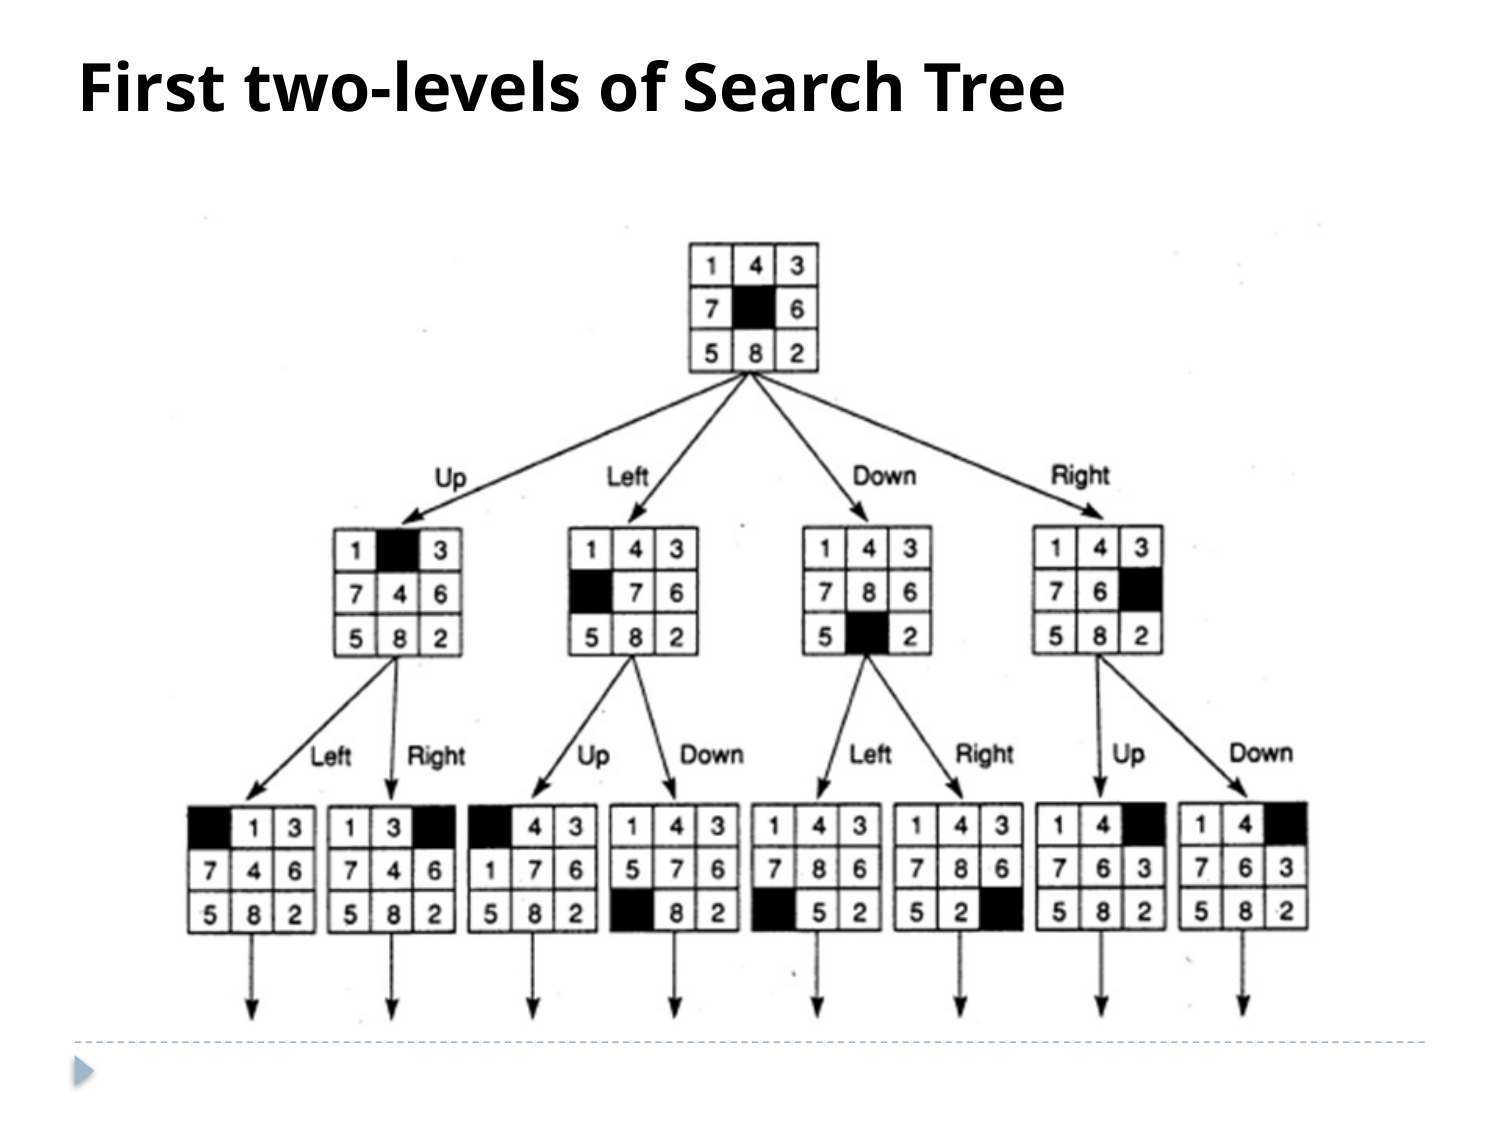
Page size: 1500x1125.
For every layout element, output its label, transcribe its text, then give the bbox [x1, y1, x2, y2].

picture [169, 212, 1331, 1030]
text_box First two-levels of Search Tree [62, 37, 1325, 133]
